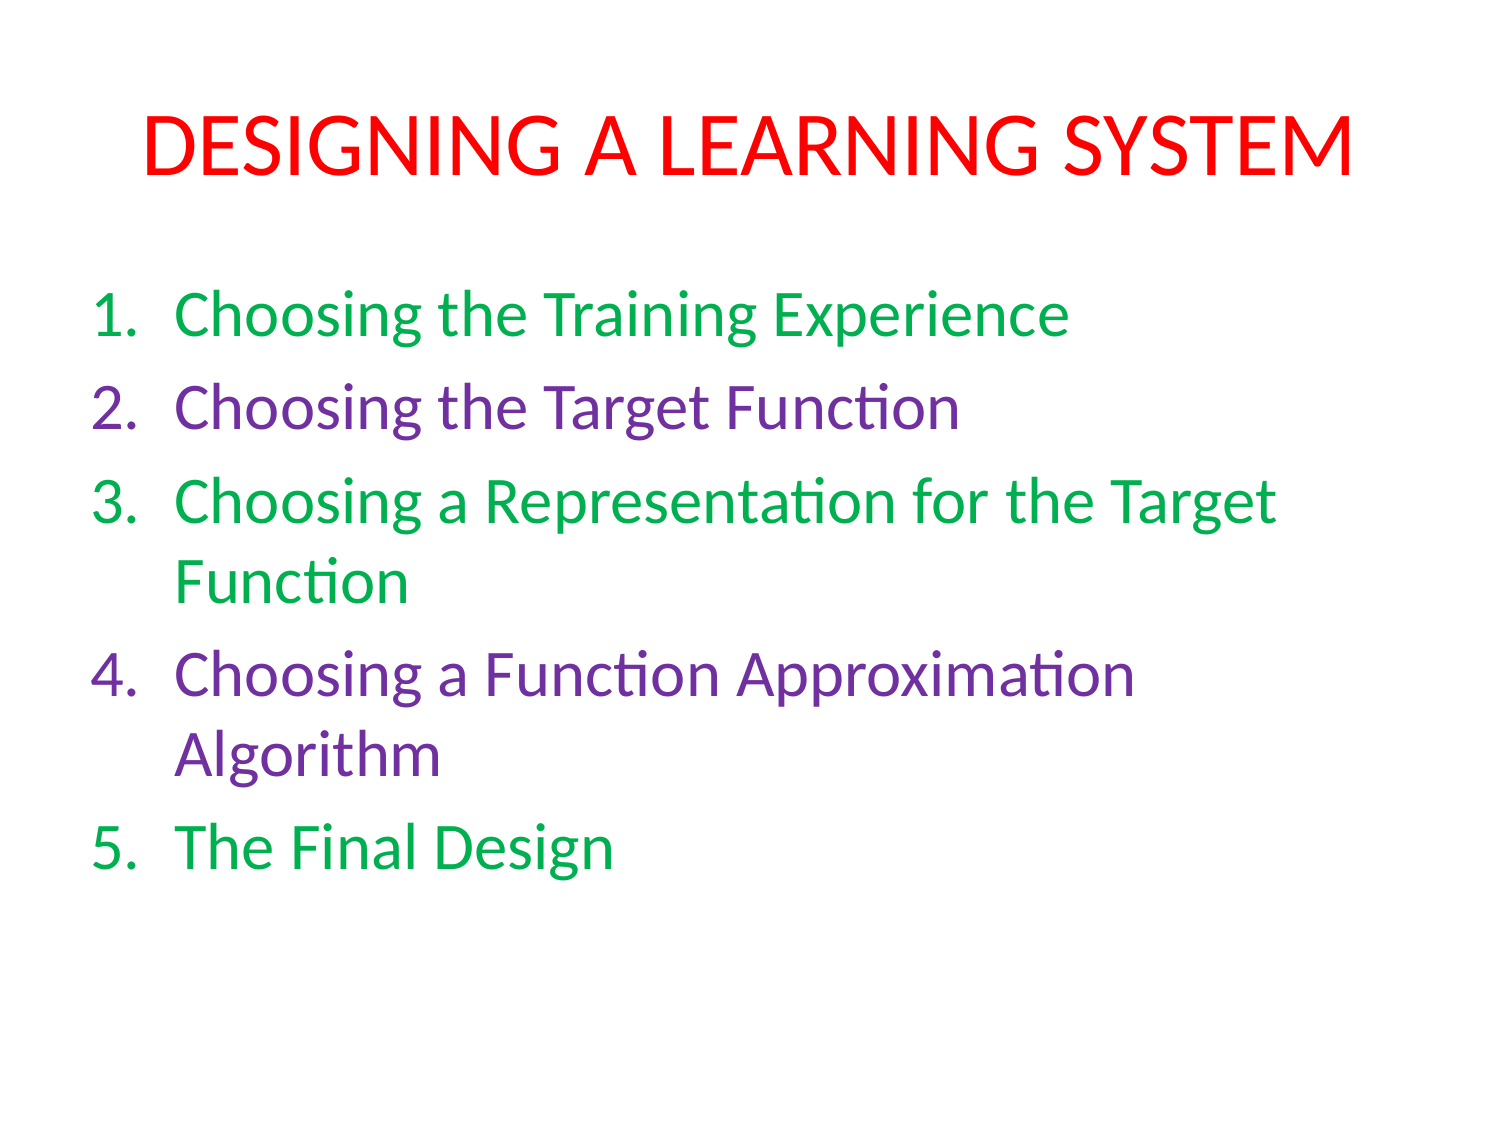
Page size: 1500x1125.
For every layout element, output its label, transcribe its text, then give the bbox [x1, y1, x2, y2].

title DESIGNING A LEARNING SYSTEM [75, 45, 1425, 233]
list Choosing the Training Experience Choosing the Target Function Choosing a Representation for the Target Function Choosing a Function Approximation Algorithm The Final Design [75, 262, 1425, 1005]
